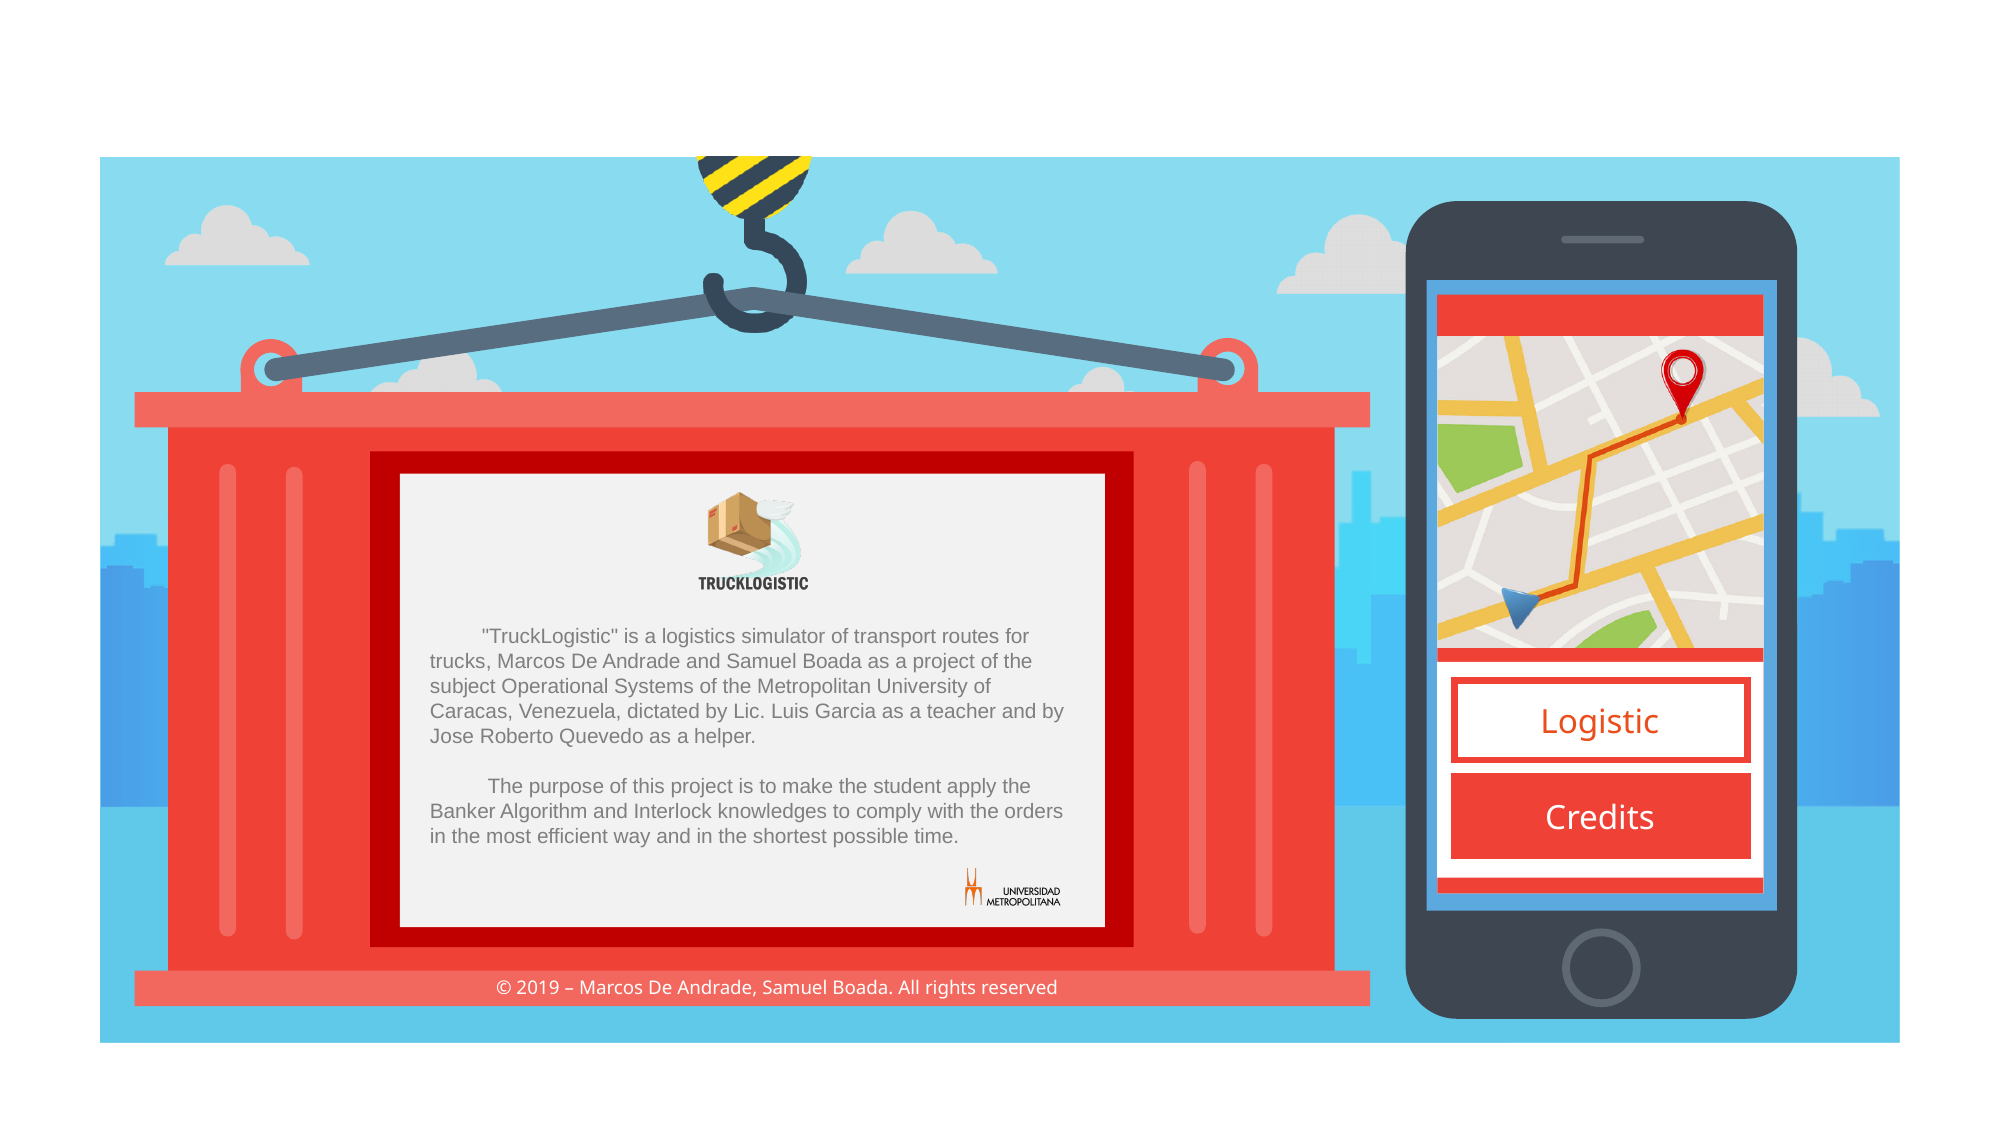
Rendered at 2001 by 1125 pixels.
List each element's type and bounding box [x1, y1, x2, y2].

text_box [100, 156, 1900, 1043]
